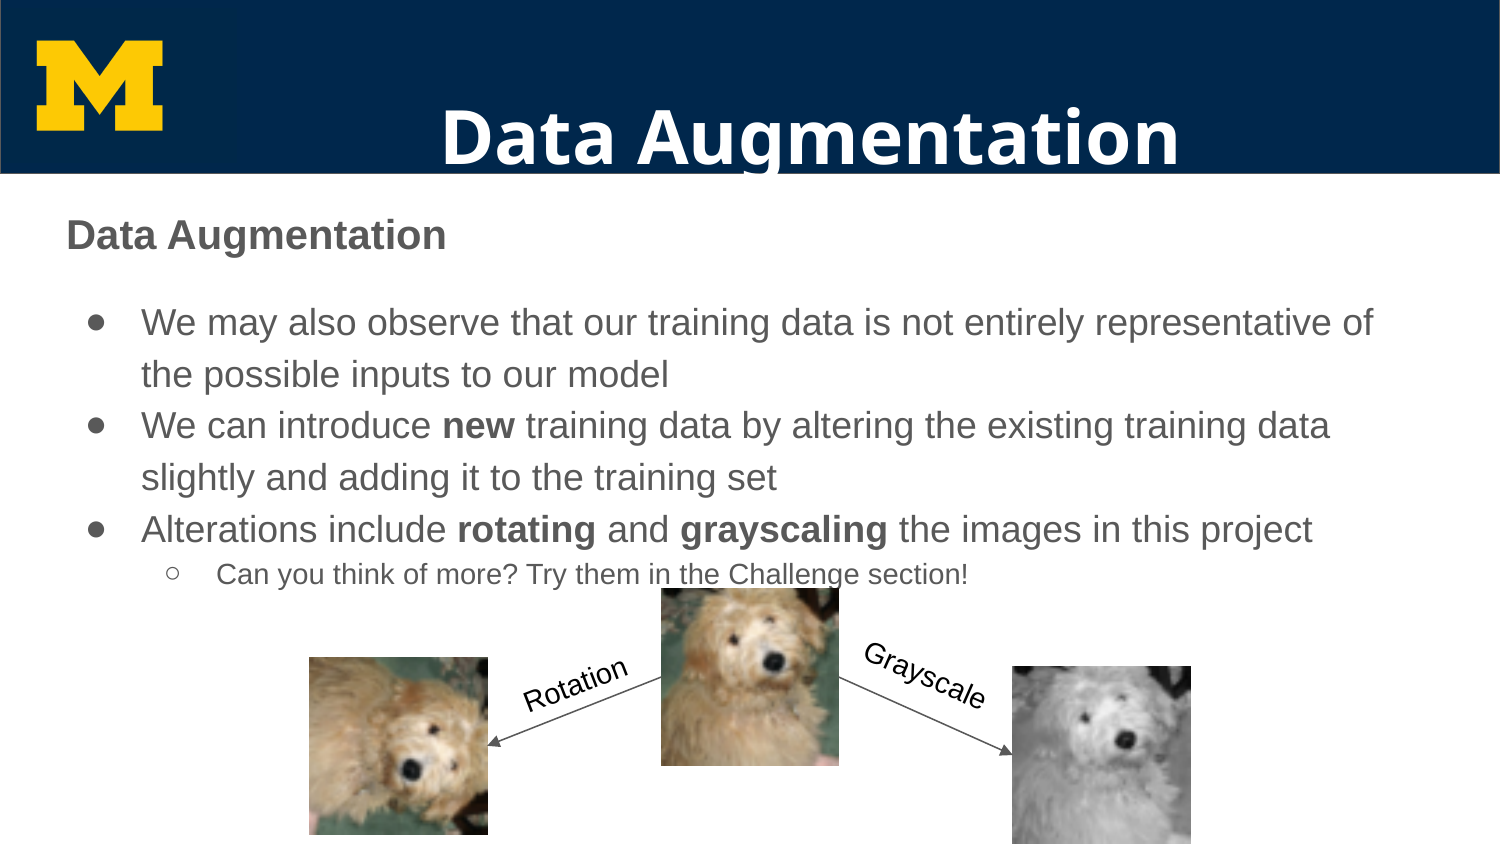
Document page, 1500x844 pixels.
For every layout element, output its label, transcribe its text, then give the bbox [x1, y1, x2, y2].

list Data Augmentation We may also observe that our training data is not entirely representative of the possible inputs to our model We can introduce new training data by altering the existing training data slightly and adding it to the training set Alterations include rotating and grayscaling the images in this project Can you think of more? Try them in the Challenge section! [51, 185, 1449, 746]
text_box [838, 676, 1013, 756]
title Data Augmentation [111, 74, 1500, 169]
text_box Grayscale [845, 611, 1006, 675]
picture [3, 8, 237, 163]
picture [309, 656, 488, 835]
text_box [486, 676, 662, 747]
picture [1012, 666, 1191, 844]
picture [661, 588, 839, 766]
text_box Rotation [506, 616, 655, 675]
